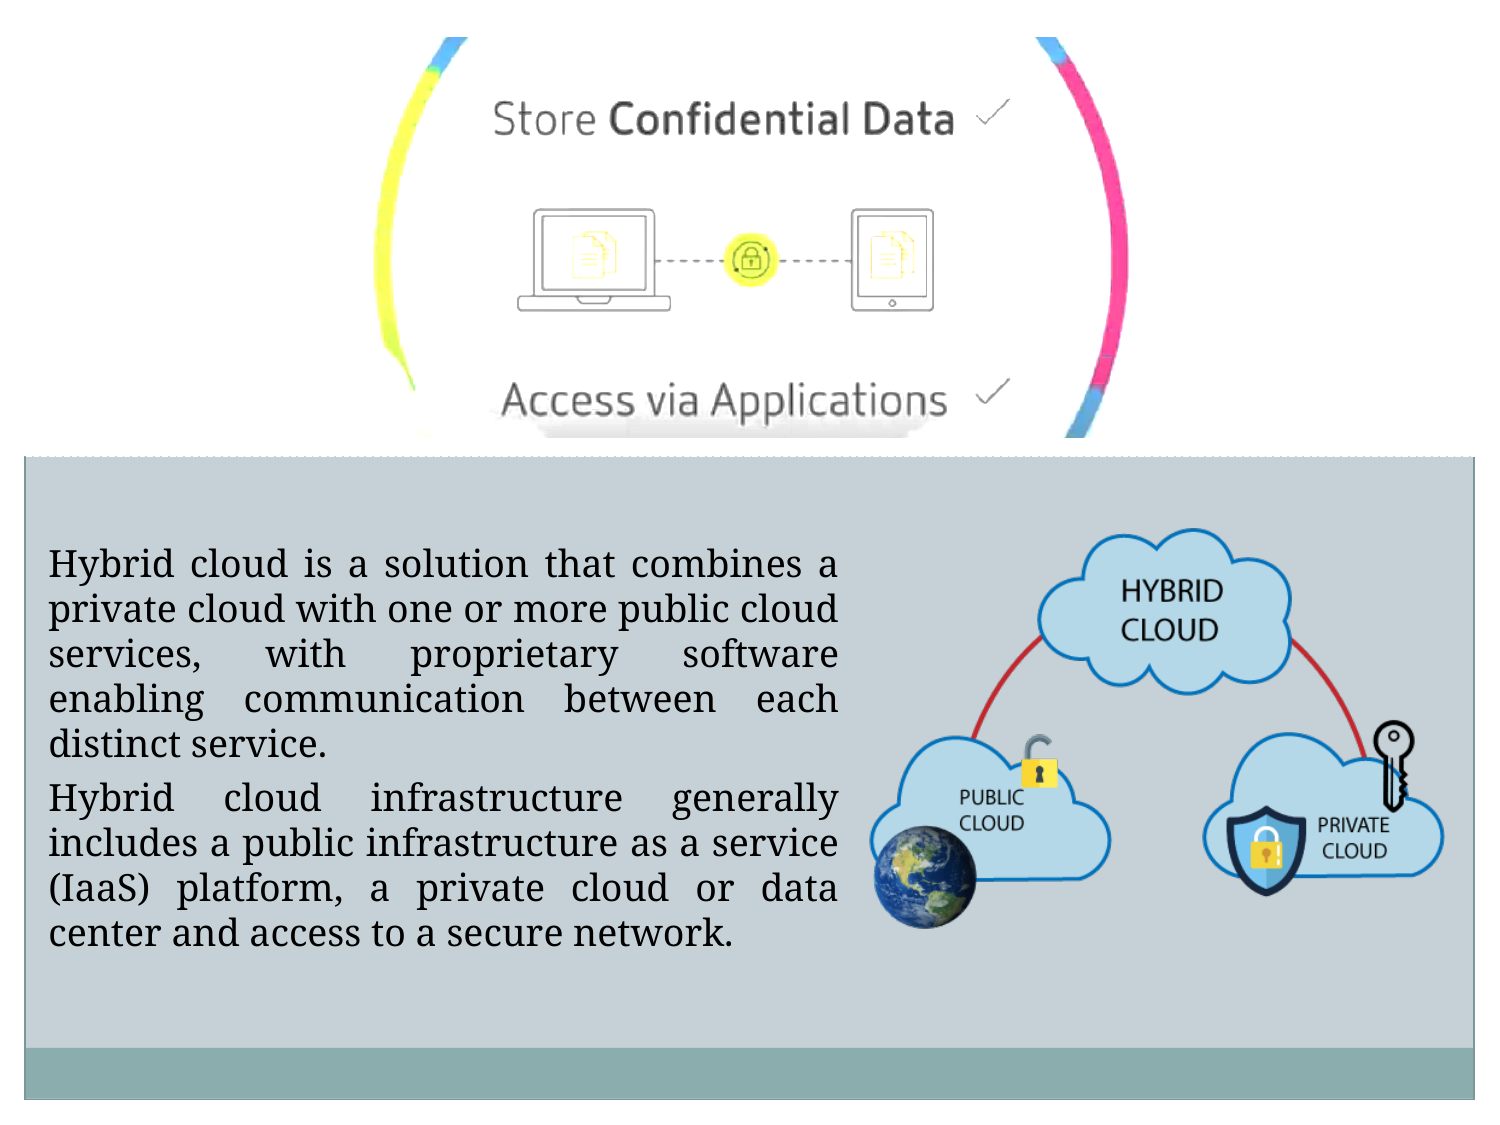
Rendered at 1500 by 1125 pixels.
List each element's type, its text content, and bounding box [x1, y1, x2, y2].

text_box Hybrid cloud is a solution that combines a private cloud with one or more public cloud services, with proprietary software enabling communication between each distinct service. [33, 533, 847, 766]
text_box [17, 18, 1483, 457]
picture [336, 37, 1200, 439]
text_box Hybrid cloud infrastructure generally includes a public infrastructure as a service (IaaS) platform, a private cloud or data center and access to a secure network. [33, 766, 855, 962]
picture [854, 497, 1457, 931]
